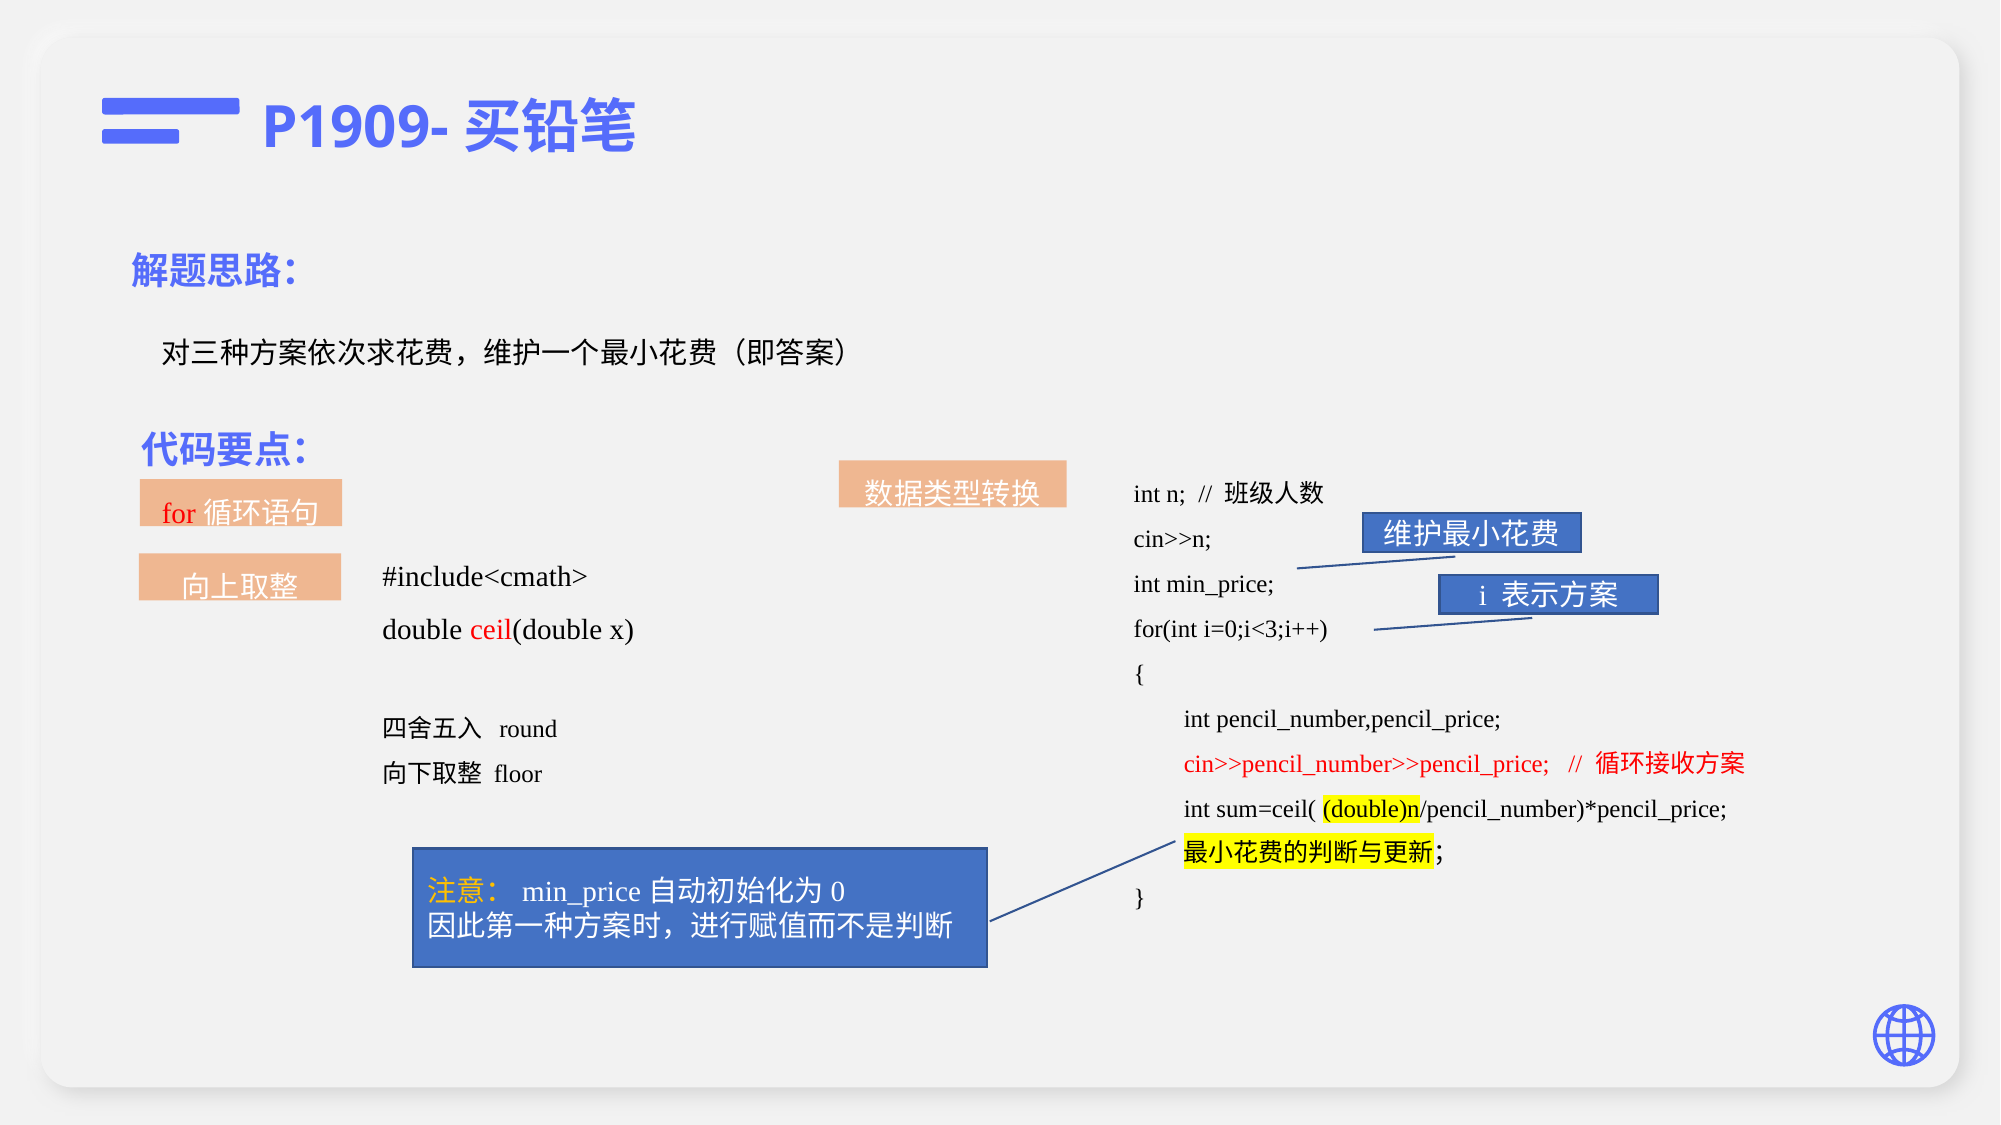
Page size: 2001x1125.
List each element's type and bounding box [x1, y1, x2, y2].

text_box [40, 37, 1960, 1088]
